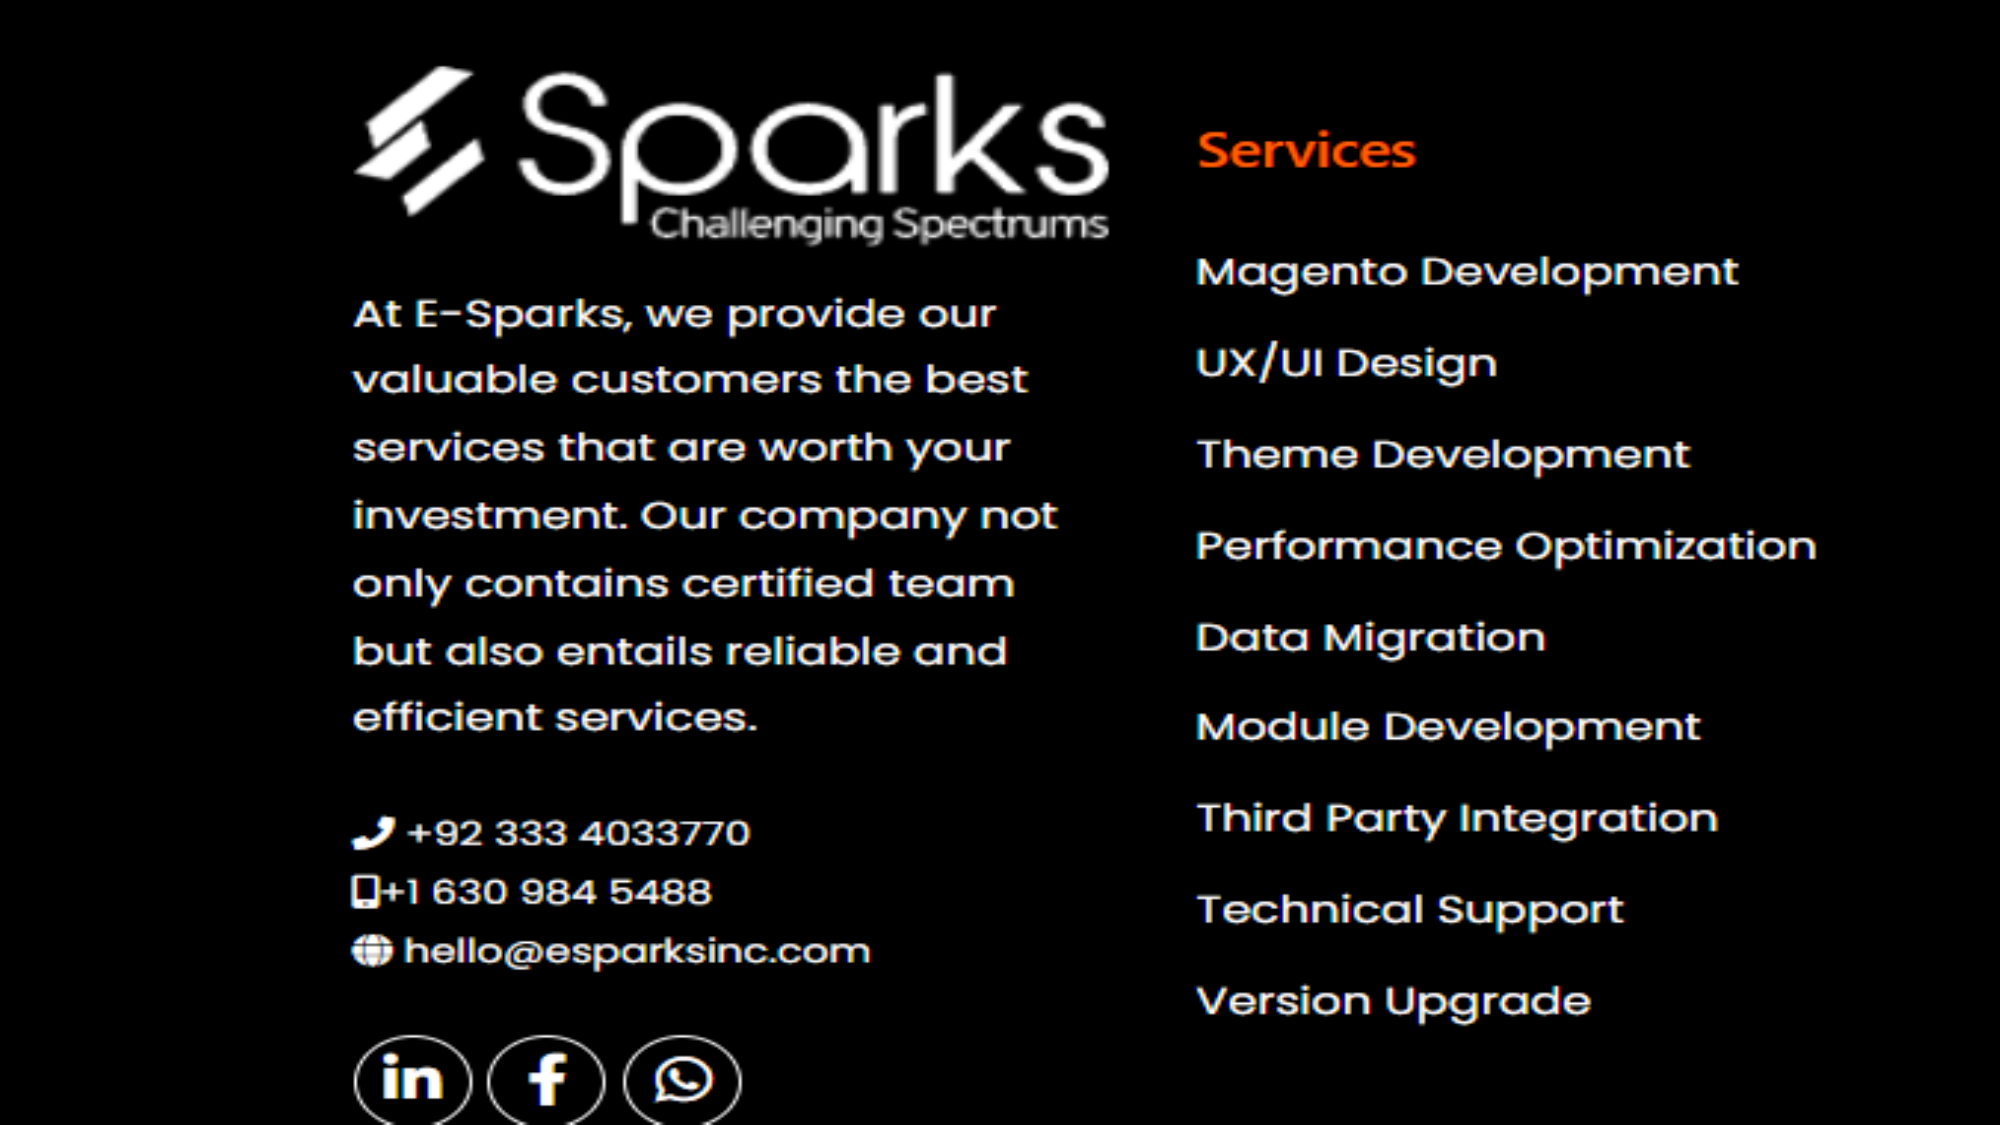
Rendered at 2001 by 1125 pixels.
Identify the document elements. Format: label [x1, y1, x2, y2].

list [0, 0, 2000, 1125]
